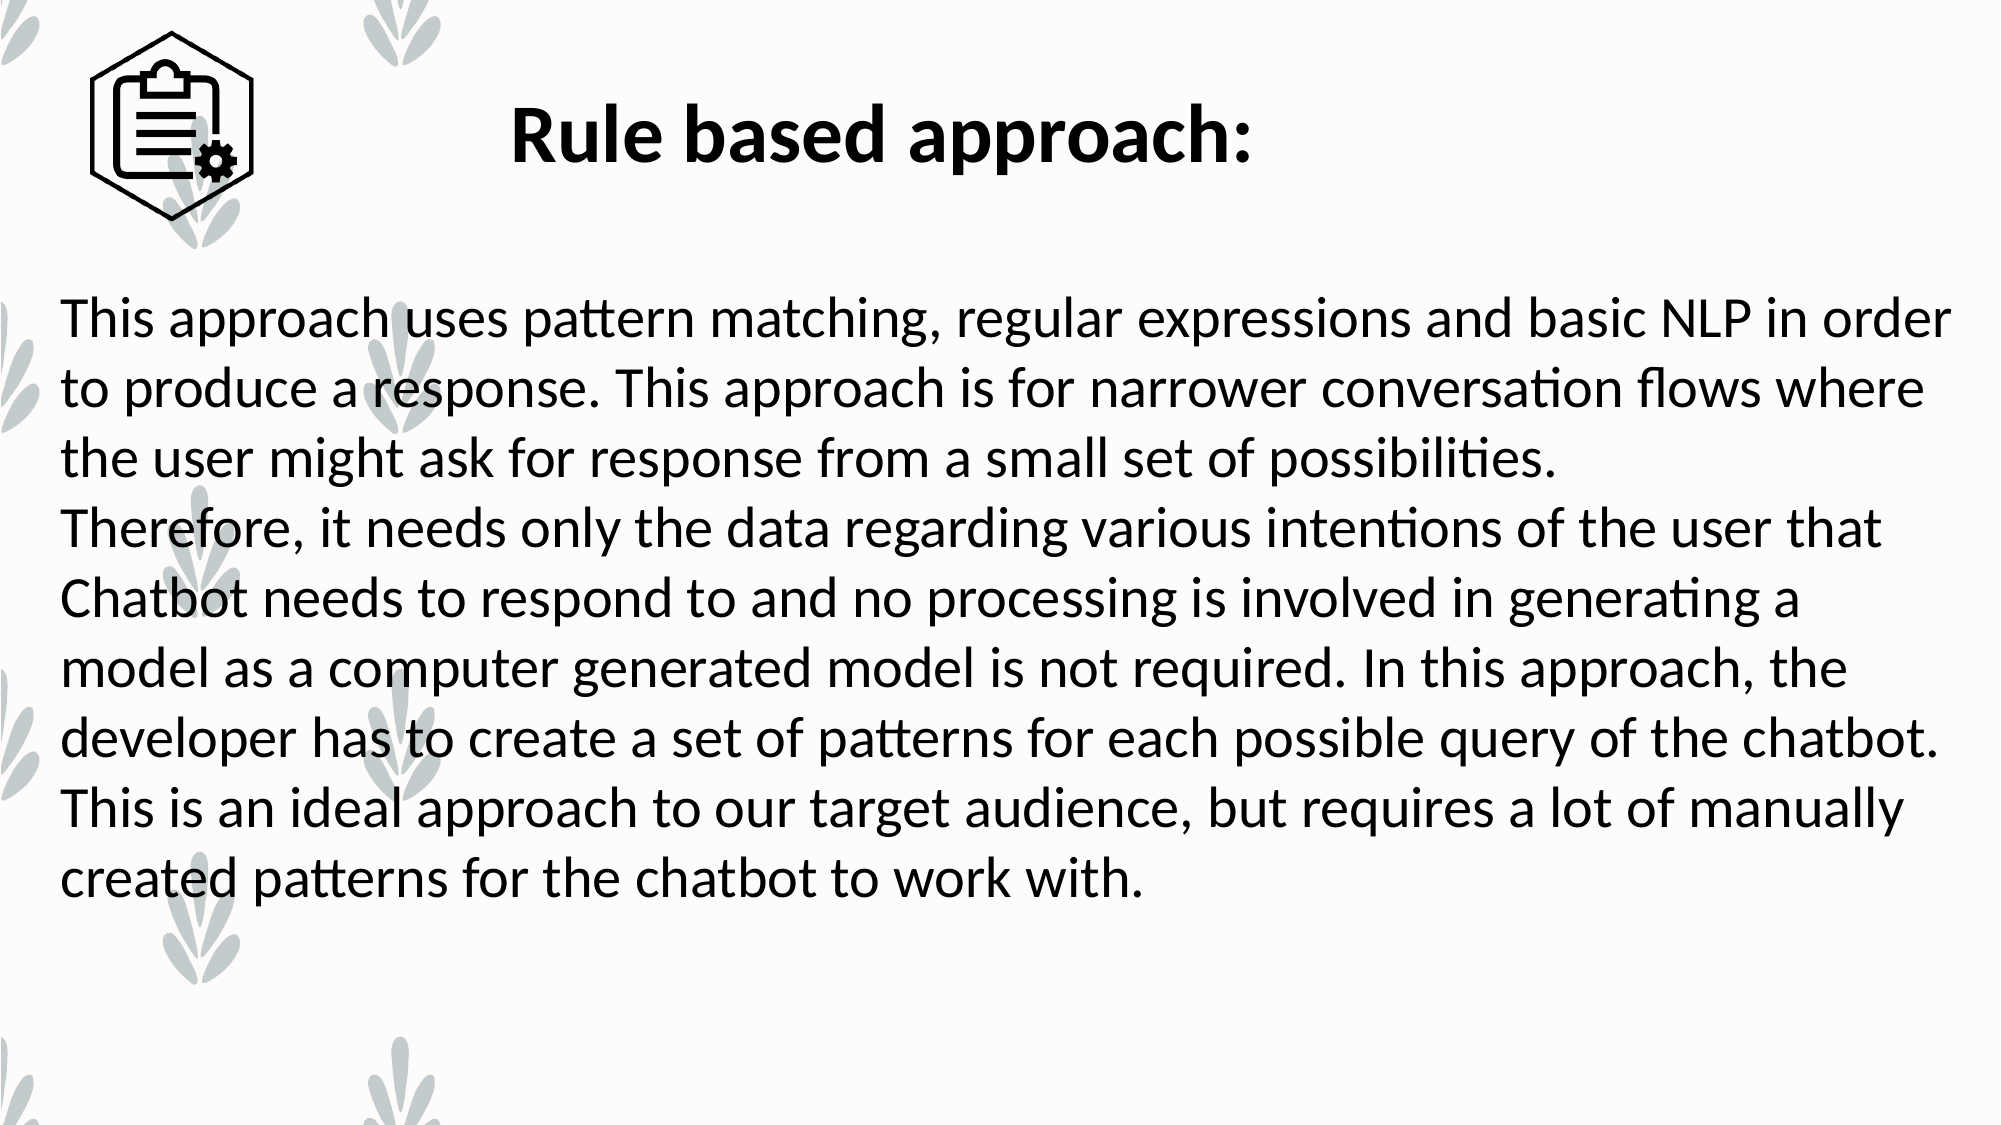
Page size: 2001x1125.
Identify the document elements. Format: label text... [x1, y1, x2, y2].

picture [70, 27, 272, 228]
text_box Rule based approach: This approach uses pattern matching, regular expressions and basic NLP in order to produce a response. This approach is for narrower conversation flows where the user might ask for response from a small set of possibilities. Therefore, it needs only the data regarding various intentions of the user that Chatbot needs to respond to and no processing is involved in generating a model as a computer generated model is not required. In this approach, the developer has to create a set of patterns for each possible query of the chatbot. This is an ideal approach to our target audience, but requires a lot of manually created patterns for the chatbot to work with. [45, 71, 1980, 917]
